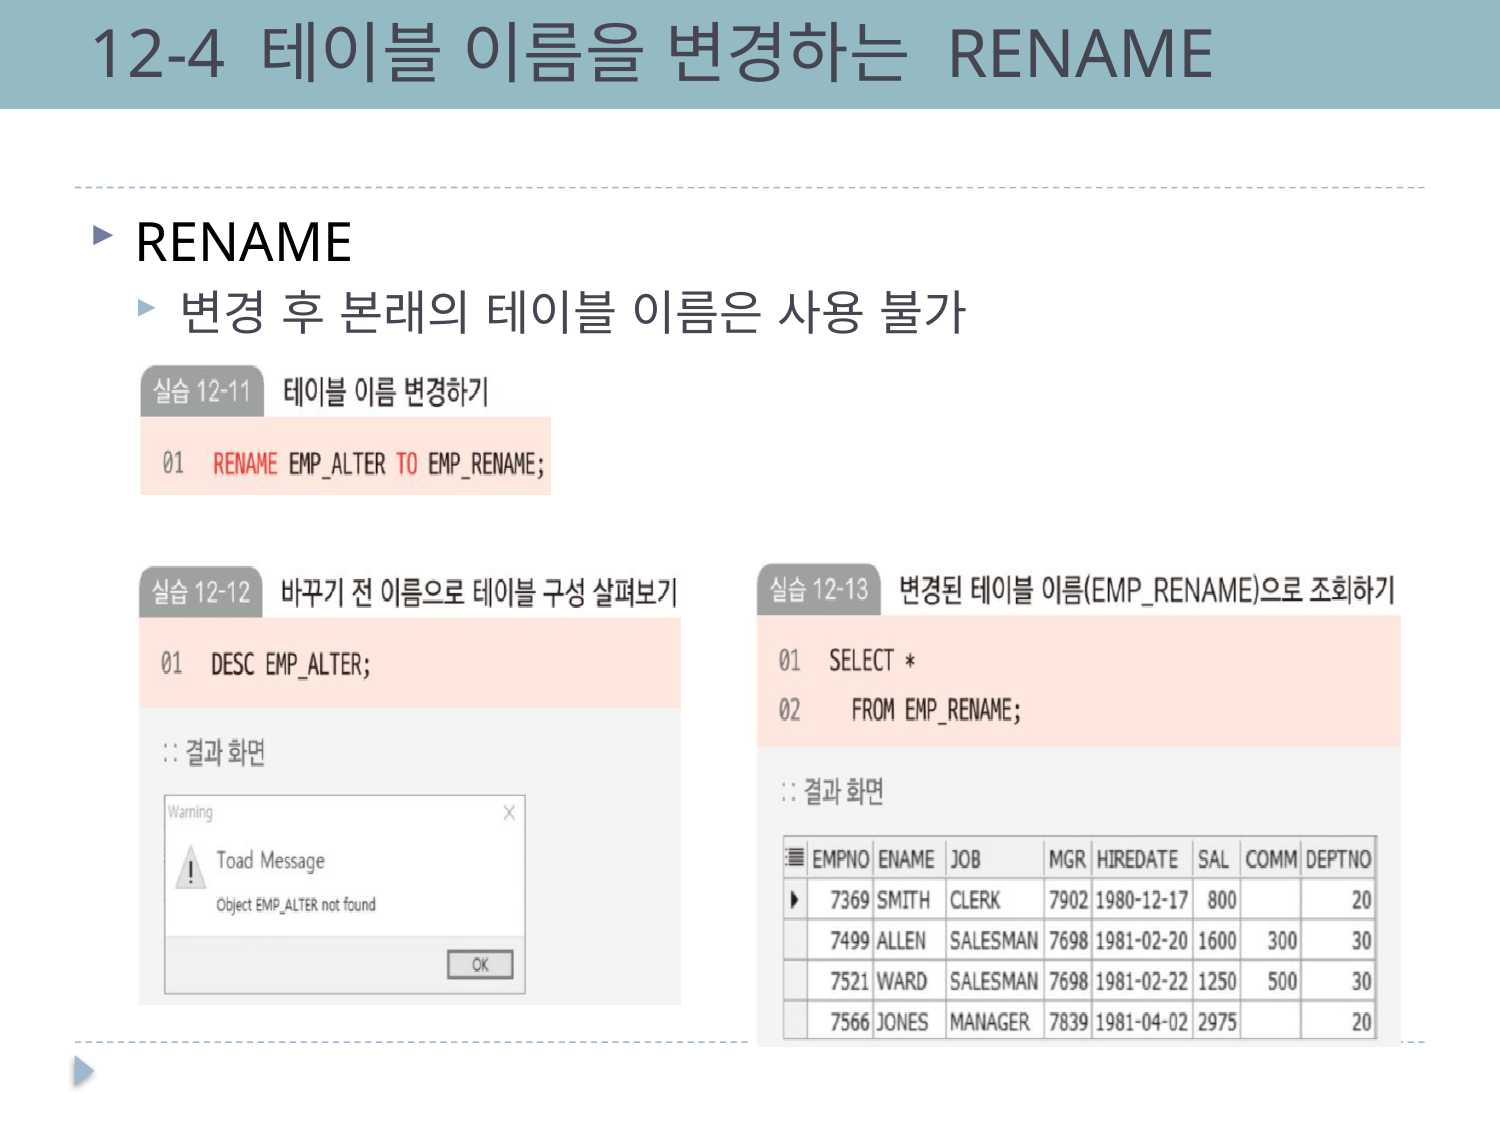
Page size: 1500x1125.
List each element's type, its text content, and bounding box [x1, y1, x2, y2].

picture [749, 560, 1401, 1048]
list RENAME 변경 후 본래의 테이블 이름은 사용 불가 [75, 200, 1425, 1010]
title 12-4 테이블 이름을 변경하는 RENAME [75, 0, 1425, 102]
picture [135, 361, 551, 495]
picture [136, 560, 682, 1005]
